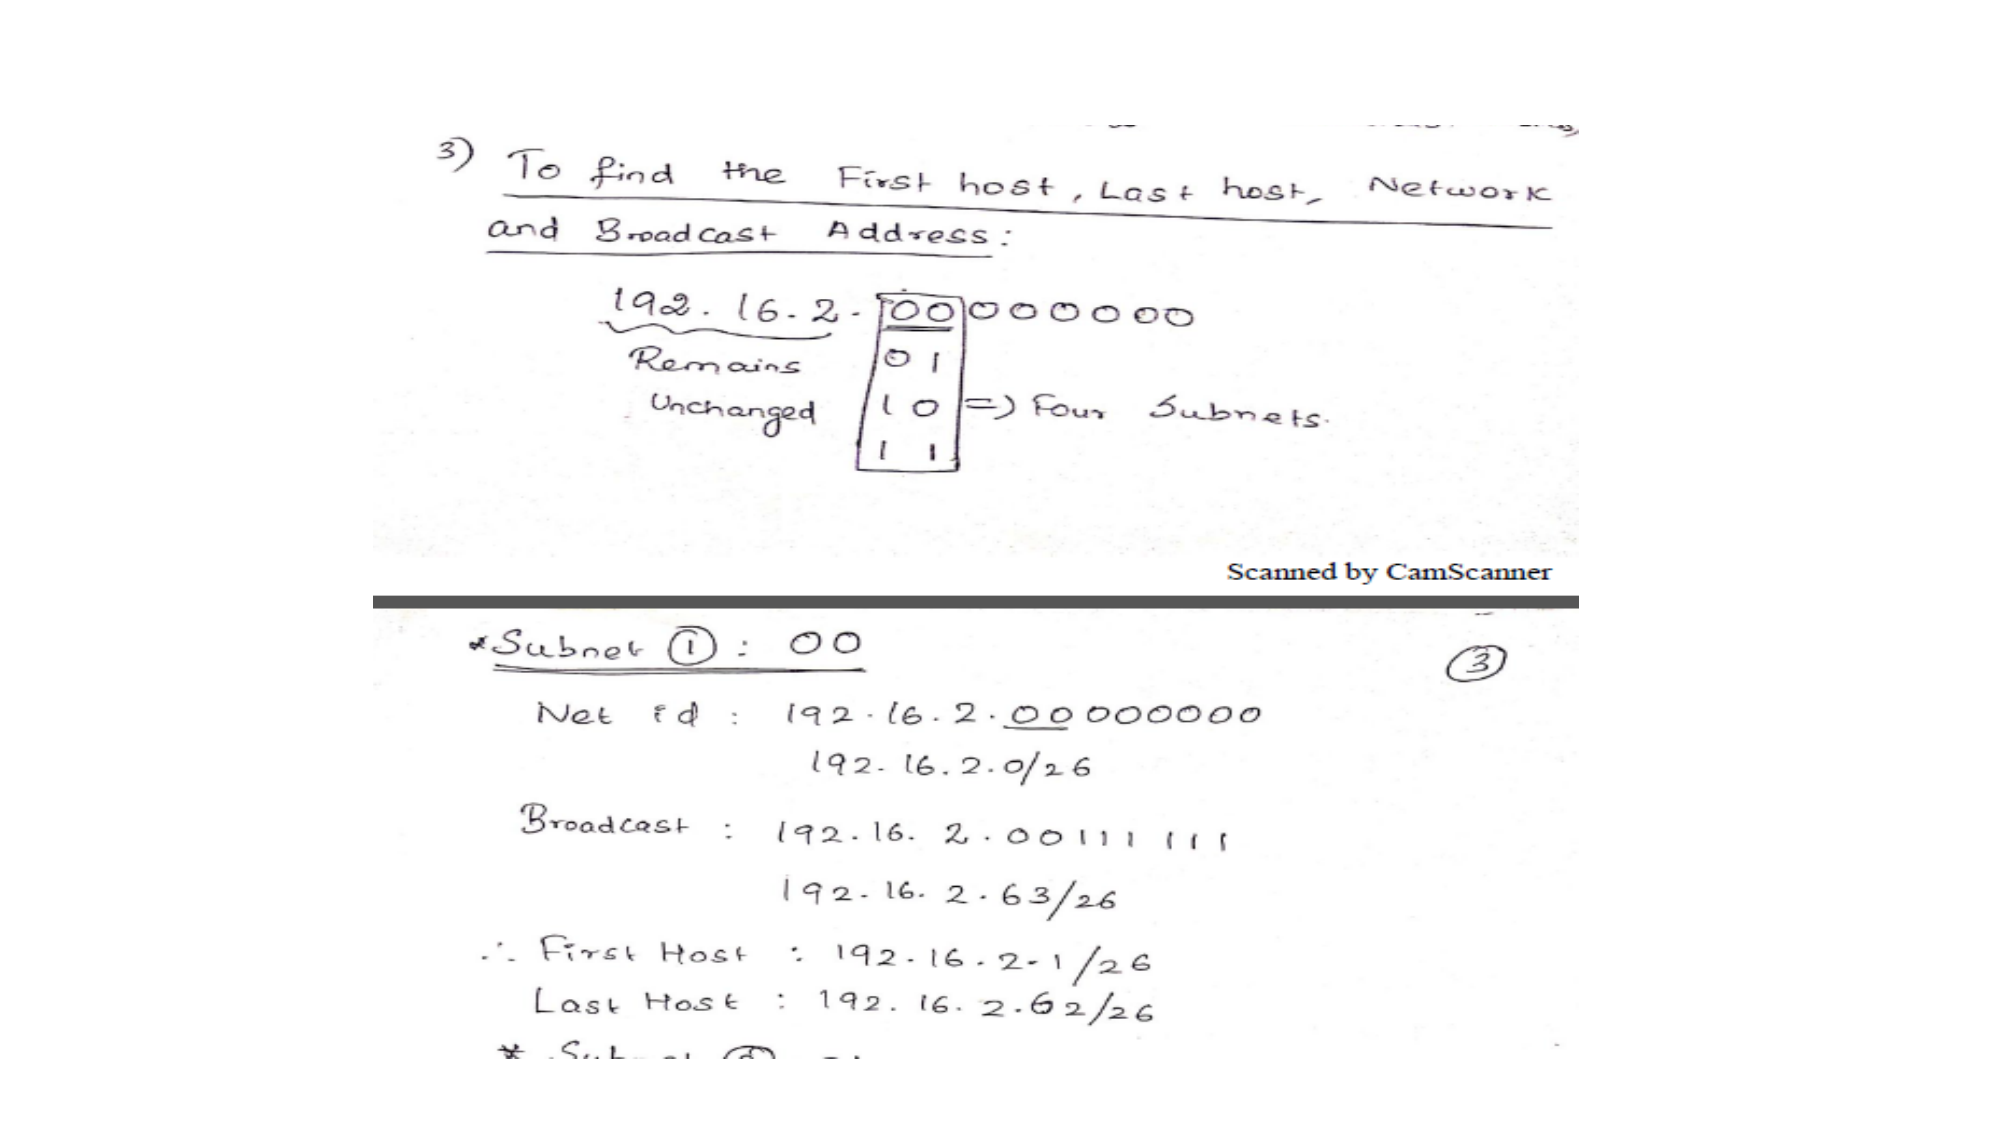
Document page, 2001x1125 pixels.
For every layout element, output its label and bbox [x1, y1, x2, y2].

list [373, 125, 1579, 1059]
